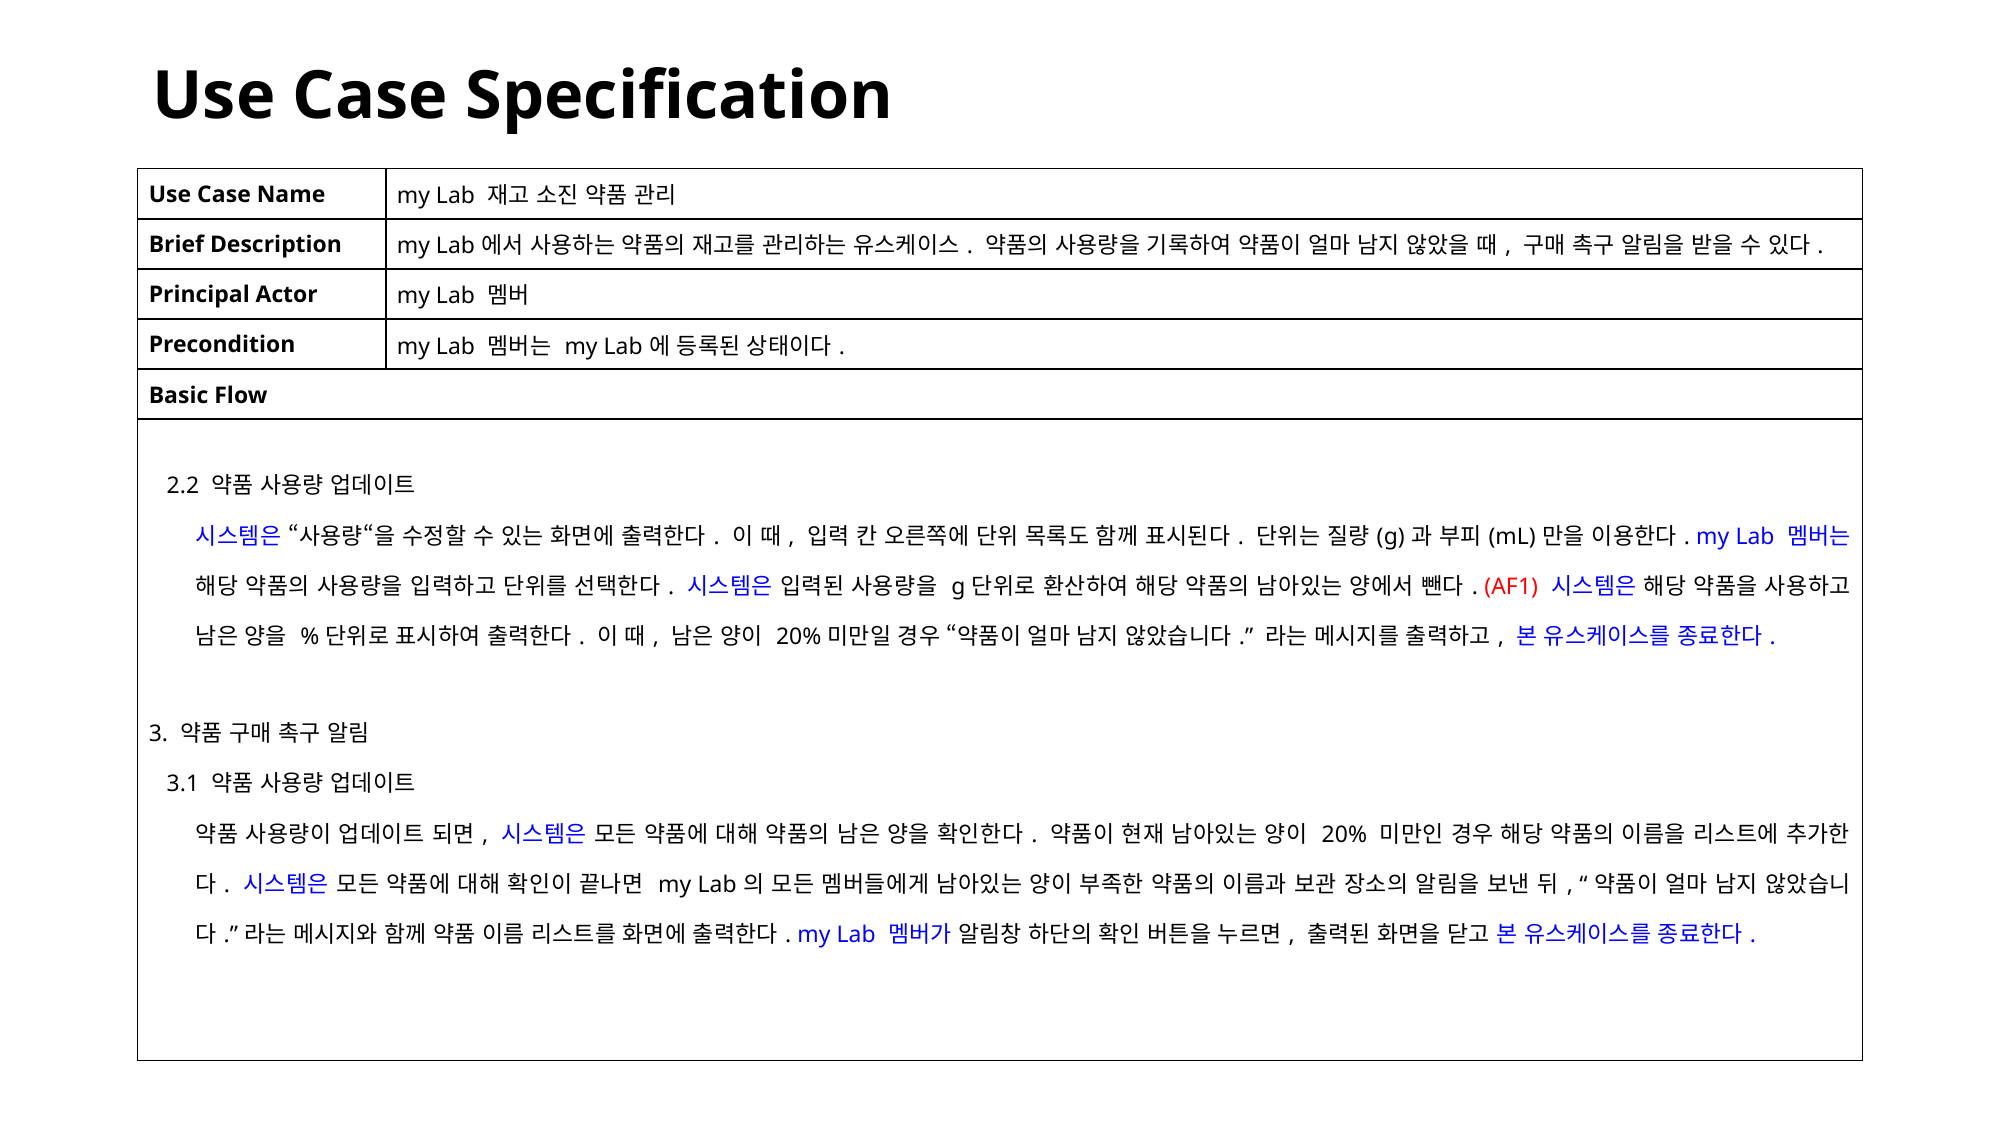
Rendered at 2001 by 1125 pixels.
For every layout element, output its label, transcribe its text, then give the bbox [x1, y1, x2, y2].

table_cell 2.2 약품 사용량 업데이트 시스템은 “사용량“을 수정할 수 있는 화면에 출력한다. 이 때, 입력 칸 오른쪽에 단위 목록도 함께 표시된다. 단위는 질량(g)과 부피(mL)만을 이용한다. my Lab 멤버는 해당 약품의 사용량을 입력하고 단위를 선택한다. 시스템은 입력된 사용량을 g단위로 환산하여 해당 약품의 남아있는 양에서 뺀다. (AF1) 시스템은 해당 약품을 사용하고 남은 양을 %단위로 표시하여 출력한다. 이 때, 남은 양이 20%미만일 경우 “약품이 얼마 남지 않았습니다.” 라는 메시지를 출력하고, 본 유스케이스를 종료한다. 3. 약품 구매 촉구 알림 3.1 약품 사용량 업데이트 약품 사용량이 업데이트 되면, 시스템은 모든 약품에 대해 약품의 남은 양을 확인한다. 약품이 현재 남아있는 양이 20% 미만인 경우 해당 약품의 이름을 리스트에 추가한다. 시스템은 모든 약품에 대해 확인이 끝나면 my Lab의 모든 멤버들에게 남아있는 양이 부족한 약품의 이름과 보관 장소의 알림을 보낸 뒤, “약품이 얼마 남지 않았습니다.”라는 메시지와 함께 약품 이름 리스트를 화면에 출력한다. my Lab 멤버가 알림창 하단의 확인 버튼을 누르면, 출력된 화면을 닫고 본 유스케이스를 종료한다. [138, 420, 1862, 1060]
table_cell Brief Description [138, 220, 385, 268]
table_cell my Lab에서 사용하는 약품의 재고를 관리하는 유스케이스. 약품의 사용량을 기록하여 약품이 얼마 남지 않았을 때, 구매 촉구 알림을 받을 수 있다. [387, 220, 1862, 268]
table_header my Lab 재고 소진 약품 관리 [387, 169, 1862, 218]
table_cell Principal Actor [138, 270, 385, 318]
table_cell Precondition [138, 320, 385, 368]
table_header Use Case Name [138, 169, 385, 218]
table_cell my Lab 멤버 [387, 270, 1862, 318]
title Use Case Specification [137, 59, 1863, 135]
table_cell my Lab 멤버는 my Lab에 등록된 상태이다. [387, 320, 1862, 368]
table_cell Basic Flow [138, 370, 1862, 418]
